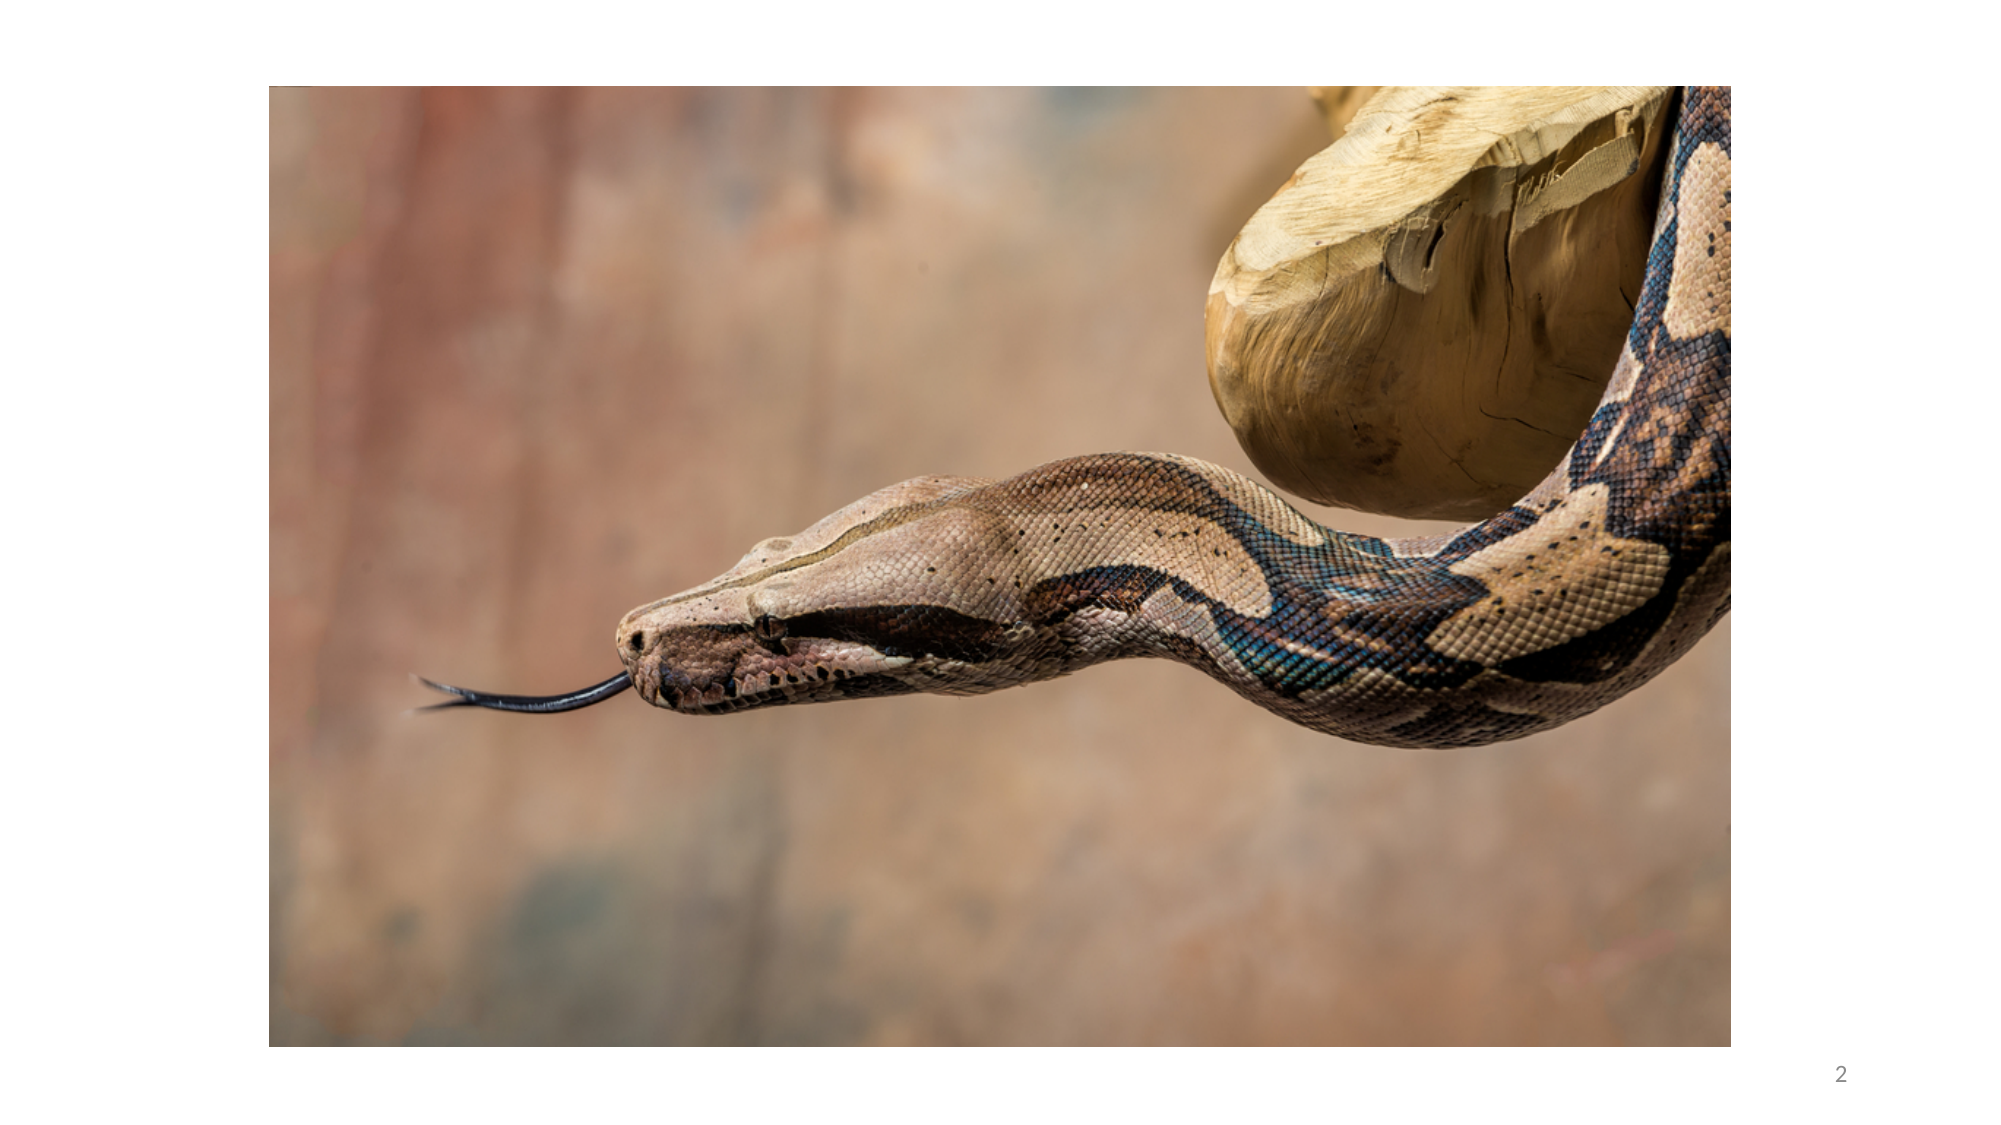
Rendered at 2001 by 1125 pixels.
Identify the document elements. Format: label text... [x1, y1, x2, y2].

slide_number 2 [1412, 1042, 1863, 1103]
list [269, 87, 1731, 1047]
